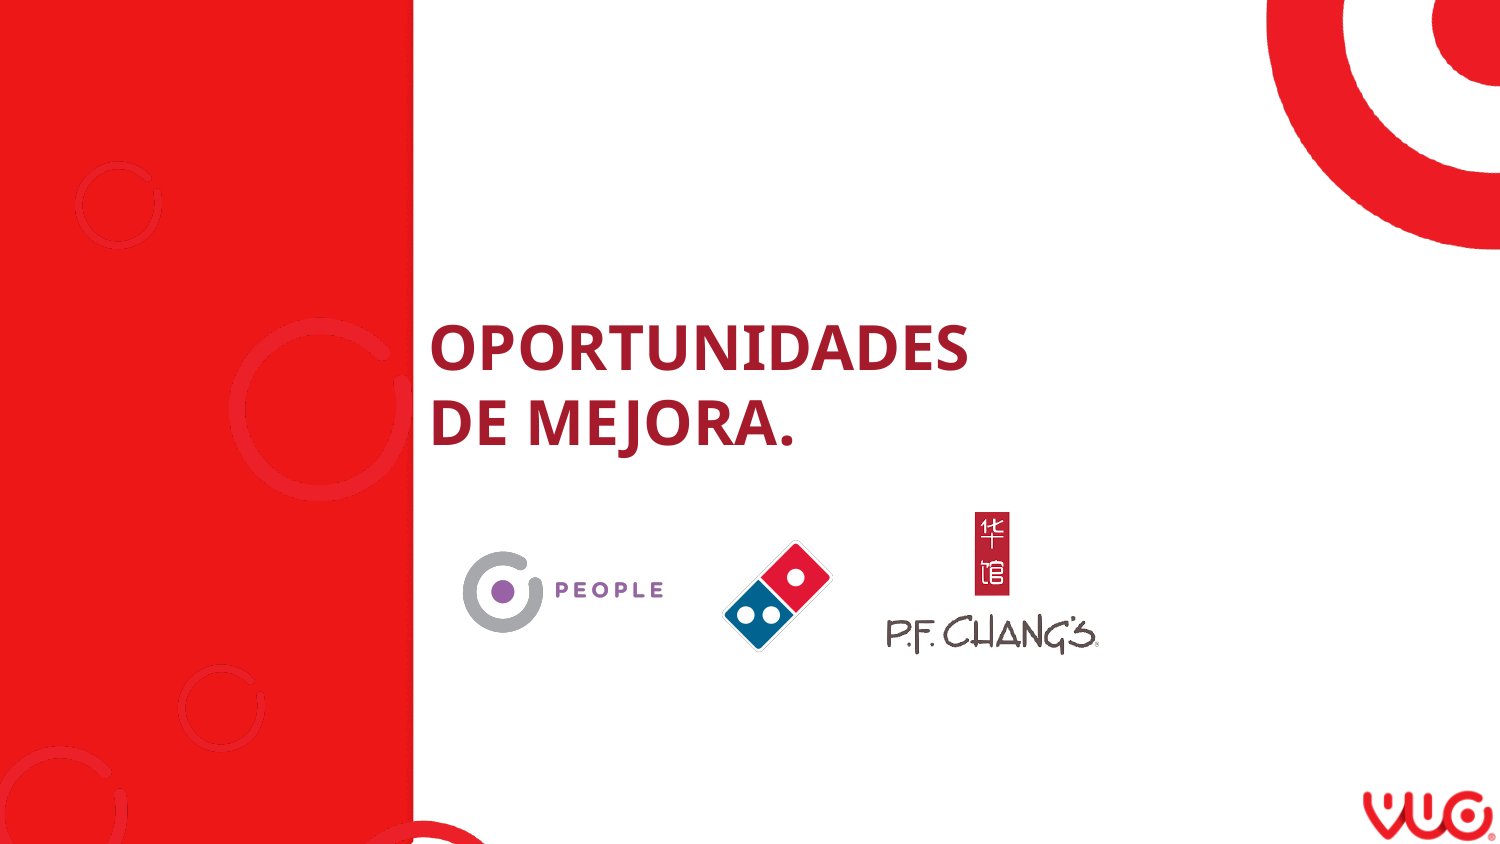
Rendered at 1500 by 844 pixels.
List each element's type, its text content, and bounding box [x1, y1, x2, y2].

text_box OPORTUNIDADES DE MEJORA. [418, 293, 1010, 473]
picture [722, 540, 833, 652]
picture [455, 540, 668, 635]
picture [0, 0, 517, 844]
picture [887, 512, 1100, 655]
picture [1047, 0, 1500, 466]
picture [1358, 784, 1500, 844]
